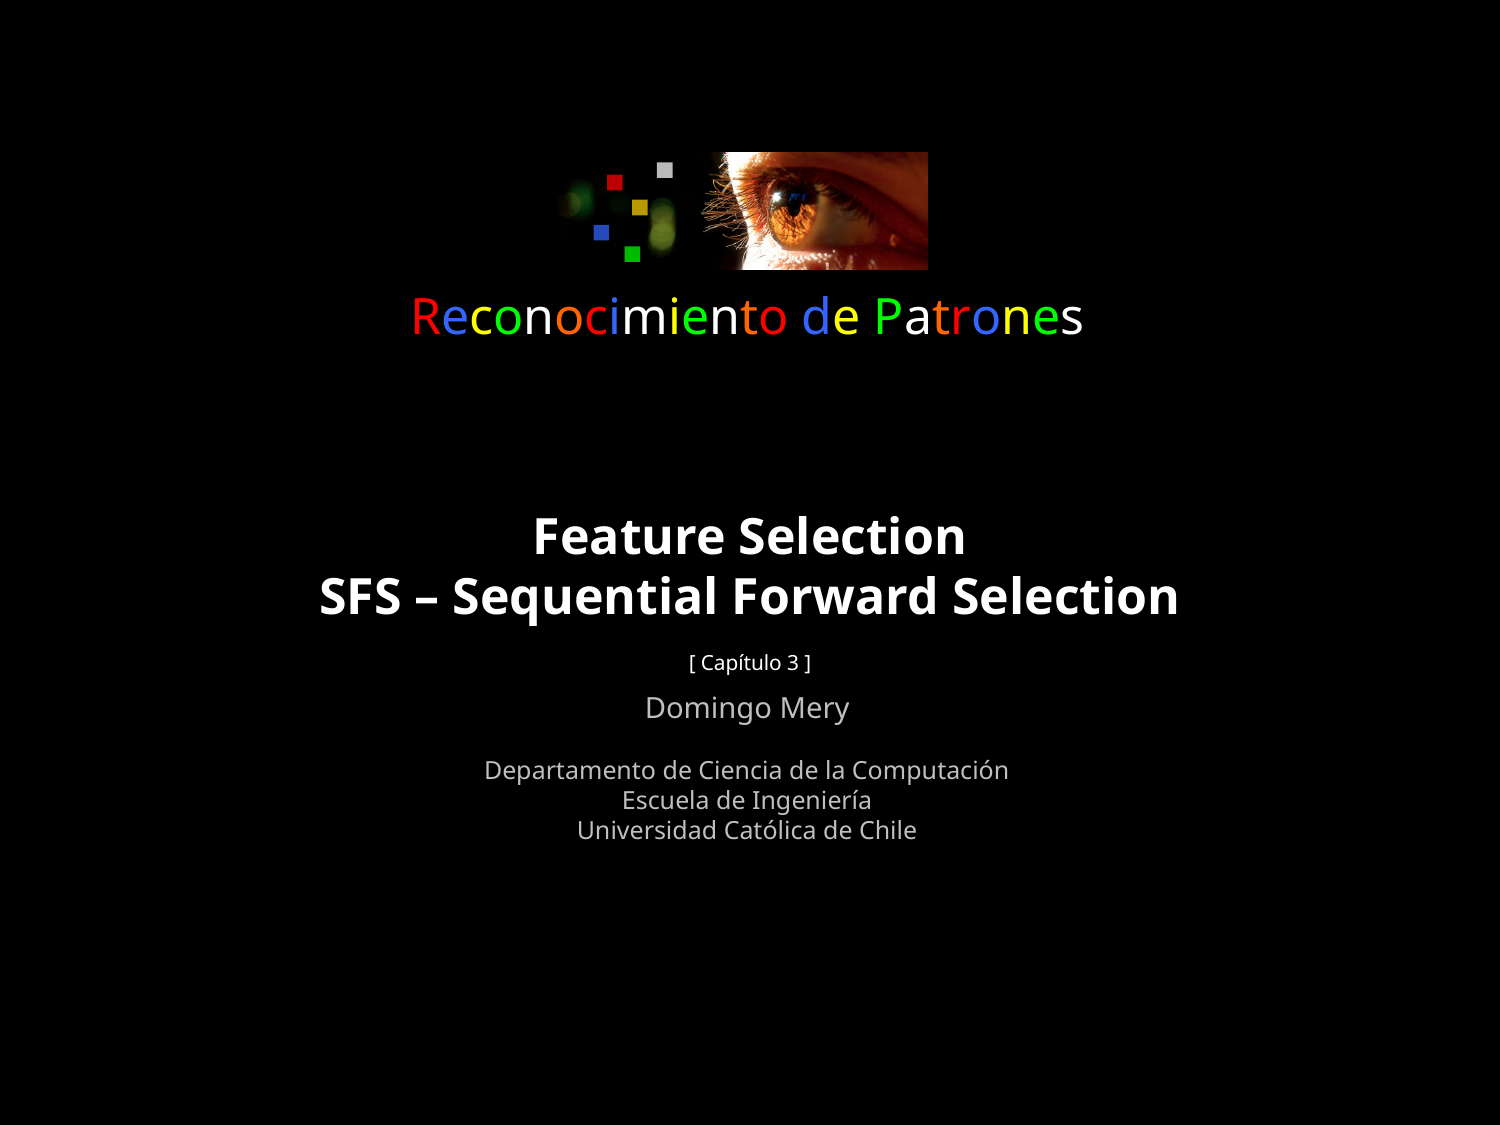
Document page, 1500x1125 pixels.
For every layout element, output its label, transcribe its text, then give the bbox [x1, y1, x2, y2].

text_box Reconocimiento de Patrones Domingo Mery Departamento de Ciencia de la Computación Escuela de Ingeniería Universidad Católica de Chile [395, 277, 1099, 497]
text_box Reconocimiento de Patrones Domingo Mery Departamento de Ciencia de la Computación Escuela de Ingeniería Universidad Católica de Chile [395, 682, 1099, 882]
text_box Feature Selection SFS – Sequential Forward Selection [ Capítulo 3 ] [0, 497, 1500, 682]
picture [557, 152, 928, 270]
